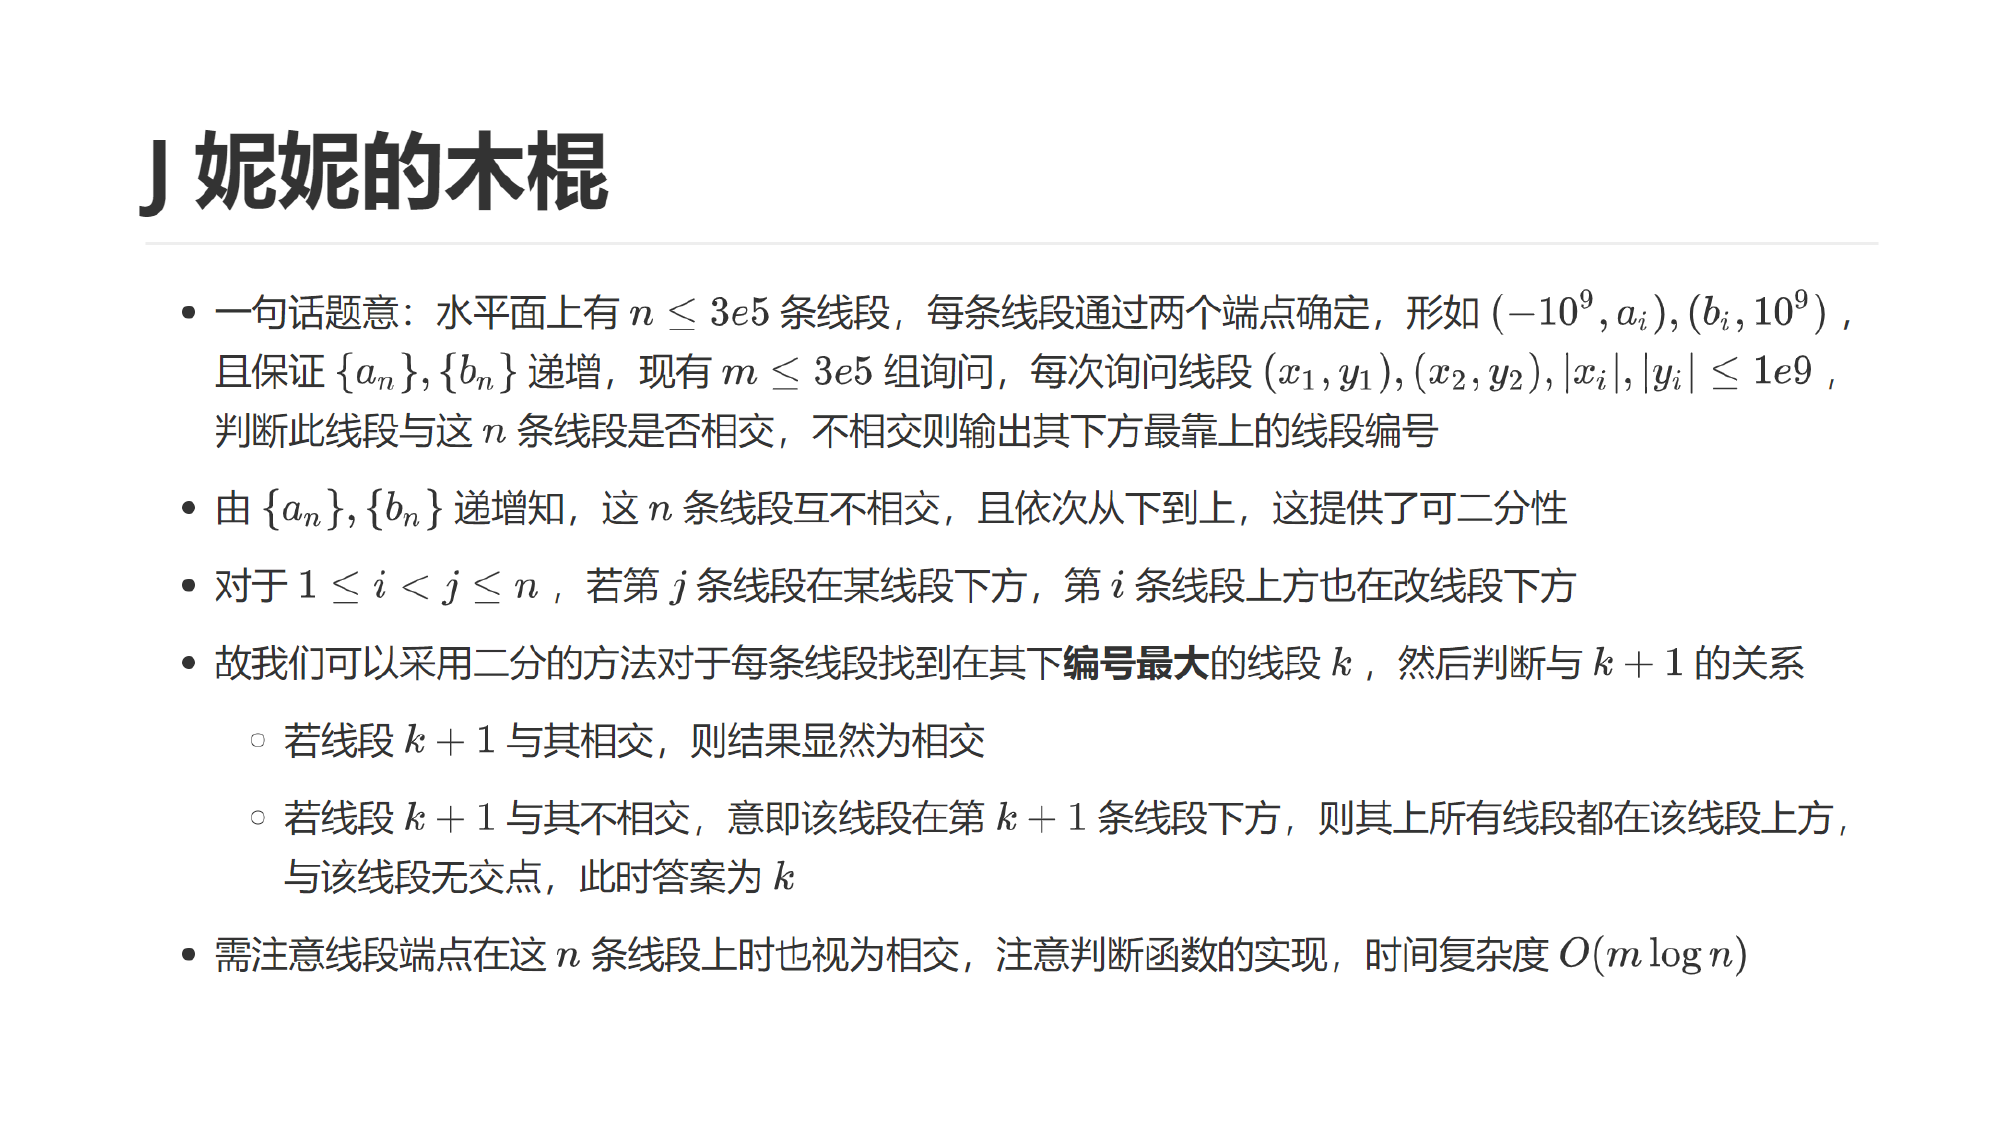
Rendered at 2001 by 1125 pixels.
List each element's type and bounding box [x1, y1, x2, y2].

picture [110, 92, 1890, 1032]
